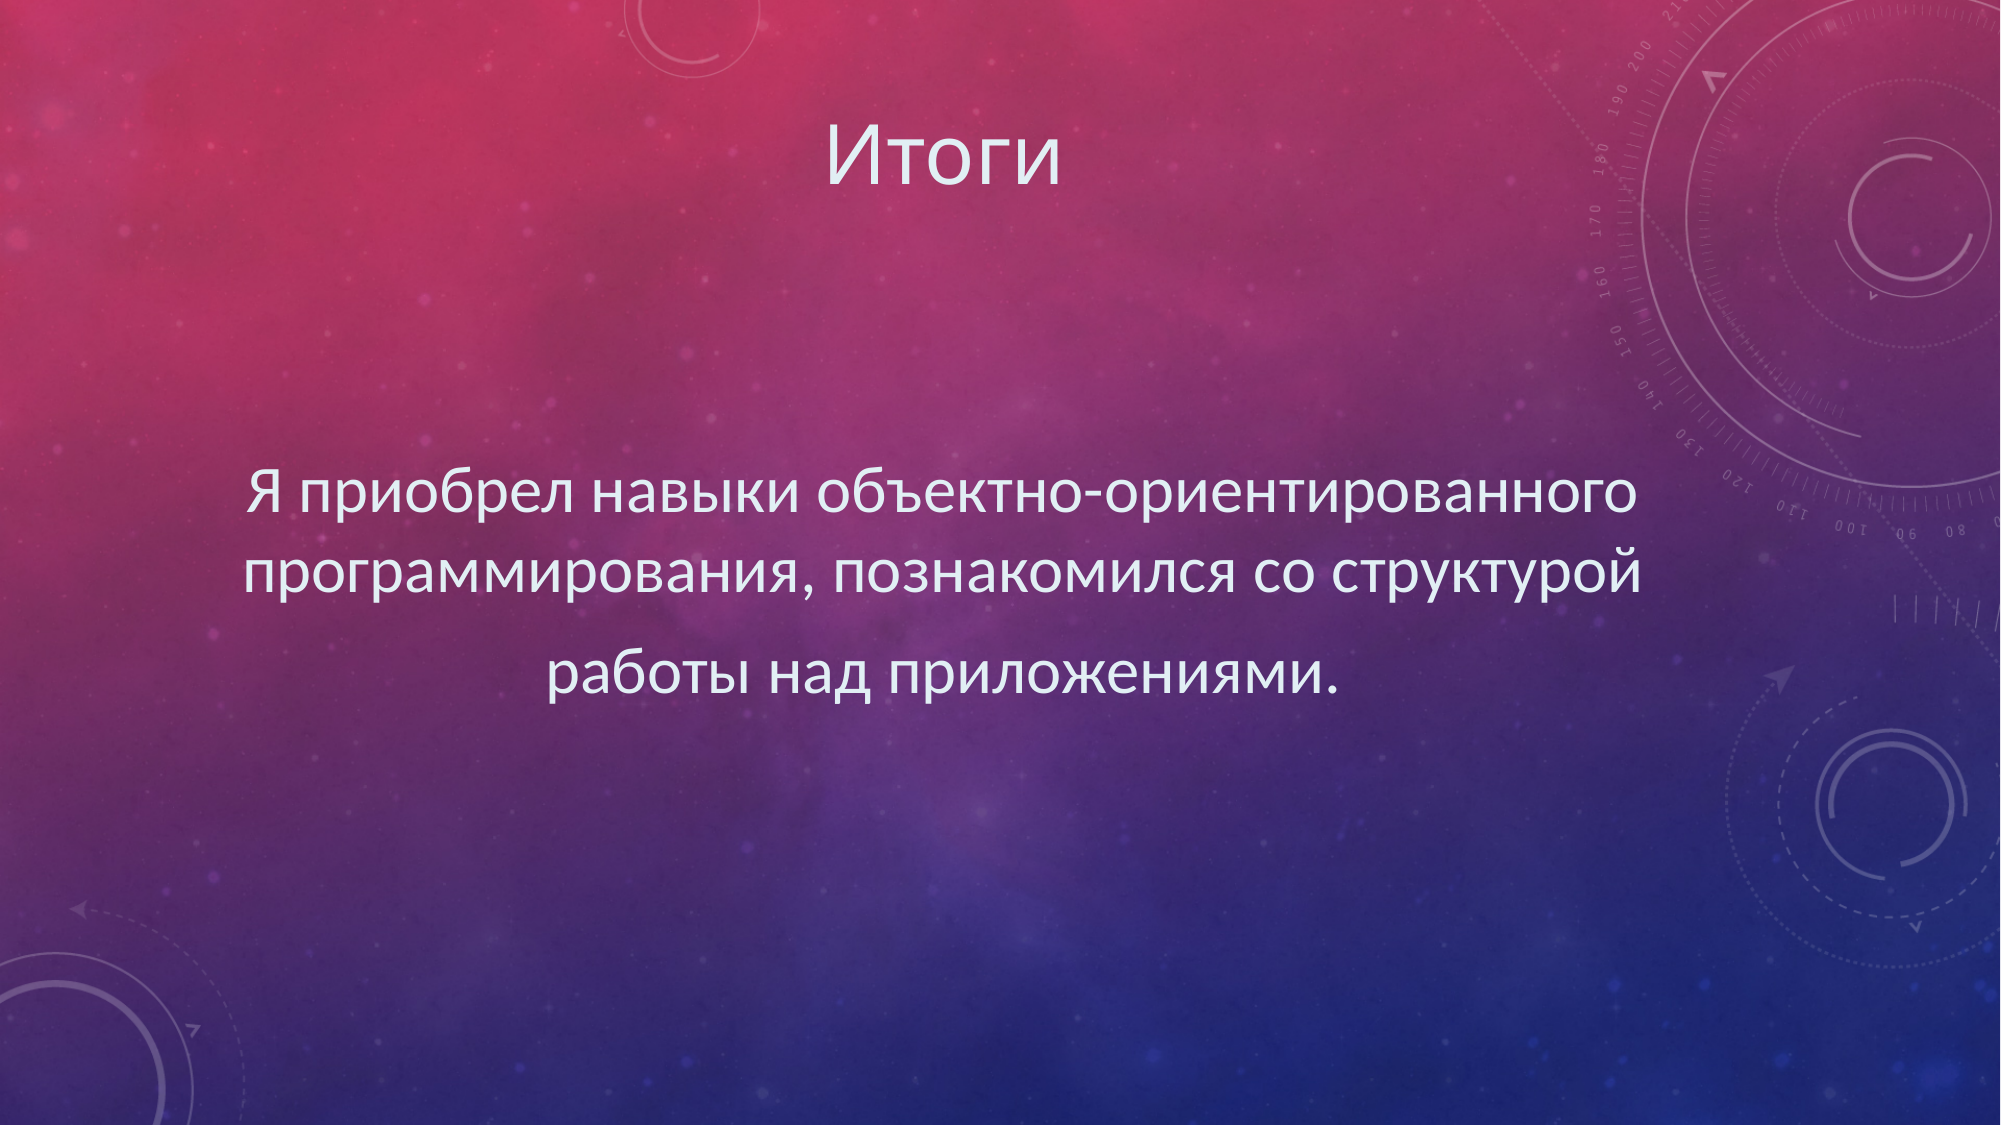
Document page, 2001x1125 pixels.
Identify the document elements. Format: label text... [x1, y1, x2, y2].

list Я приобрел навыки объектно-ориентированного программирования, познакомился со структурой работы над приложениями. [112, 201, 1775, 950]
picture [0, 0, 2001, 1125]
title Итоги [112, 99, 1775, 201]
